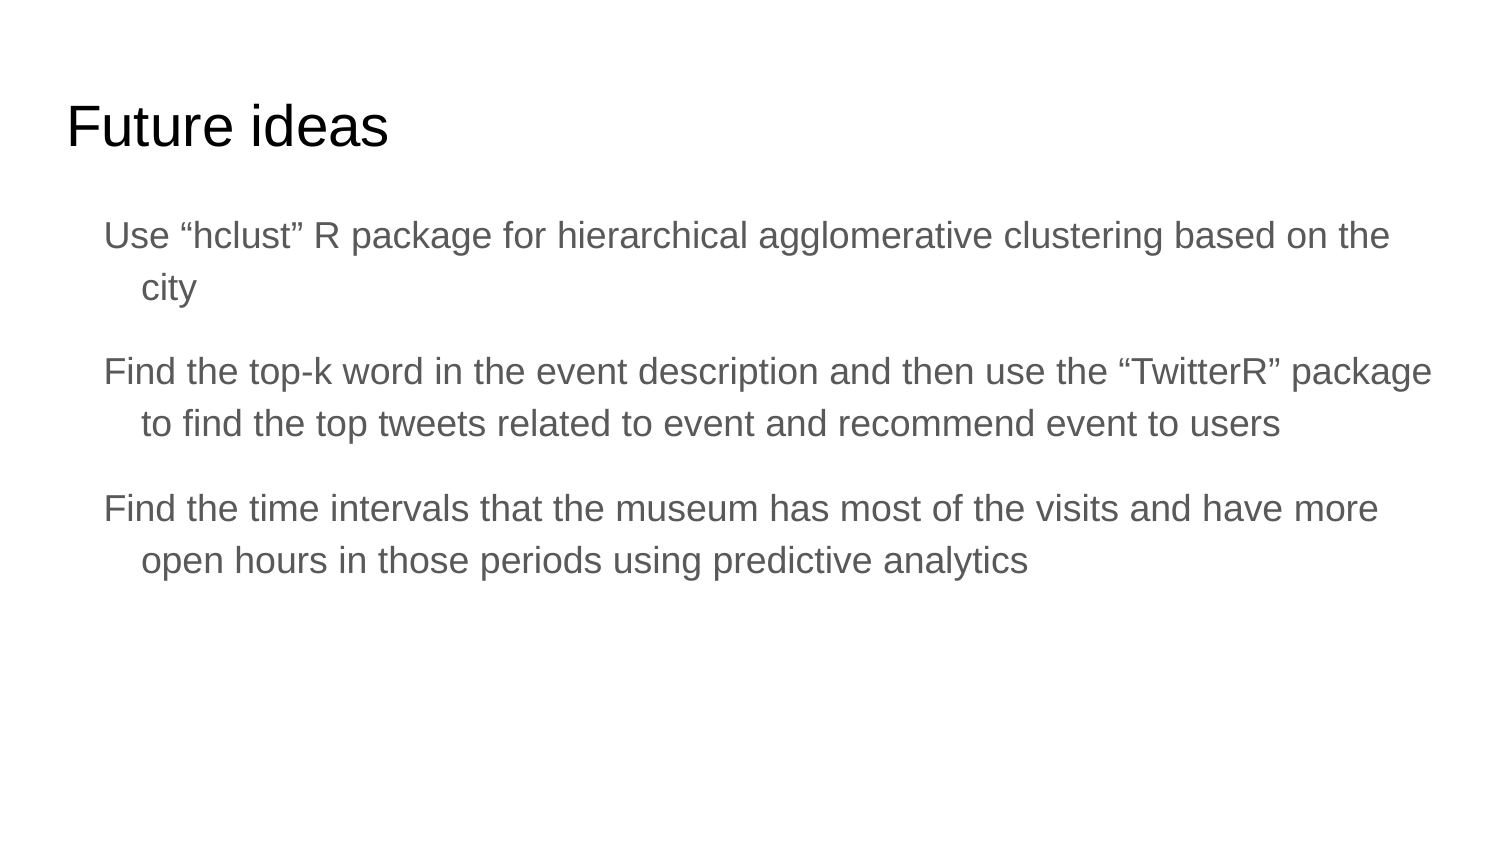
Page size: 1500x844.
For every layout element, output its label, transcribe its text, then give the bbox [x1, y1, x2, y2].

list Use “hclust” R package for hierarchical agglomerative clustering based on the city Find the top-k word in the event description and then use the “TwitterR” package to find the top tweets related to event and recommend event to users Find the time intervals that the museum has most of the visits and have more open hours in those periods using predictive analytics [51, 189, 1449, 750]
title Future ideas [51, 72, 1449, 167]
